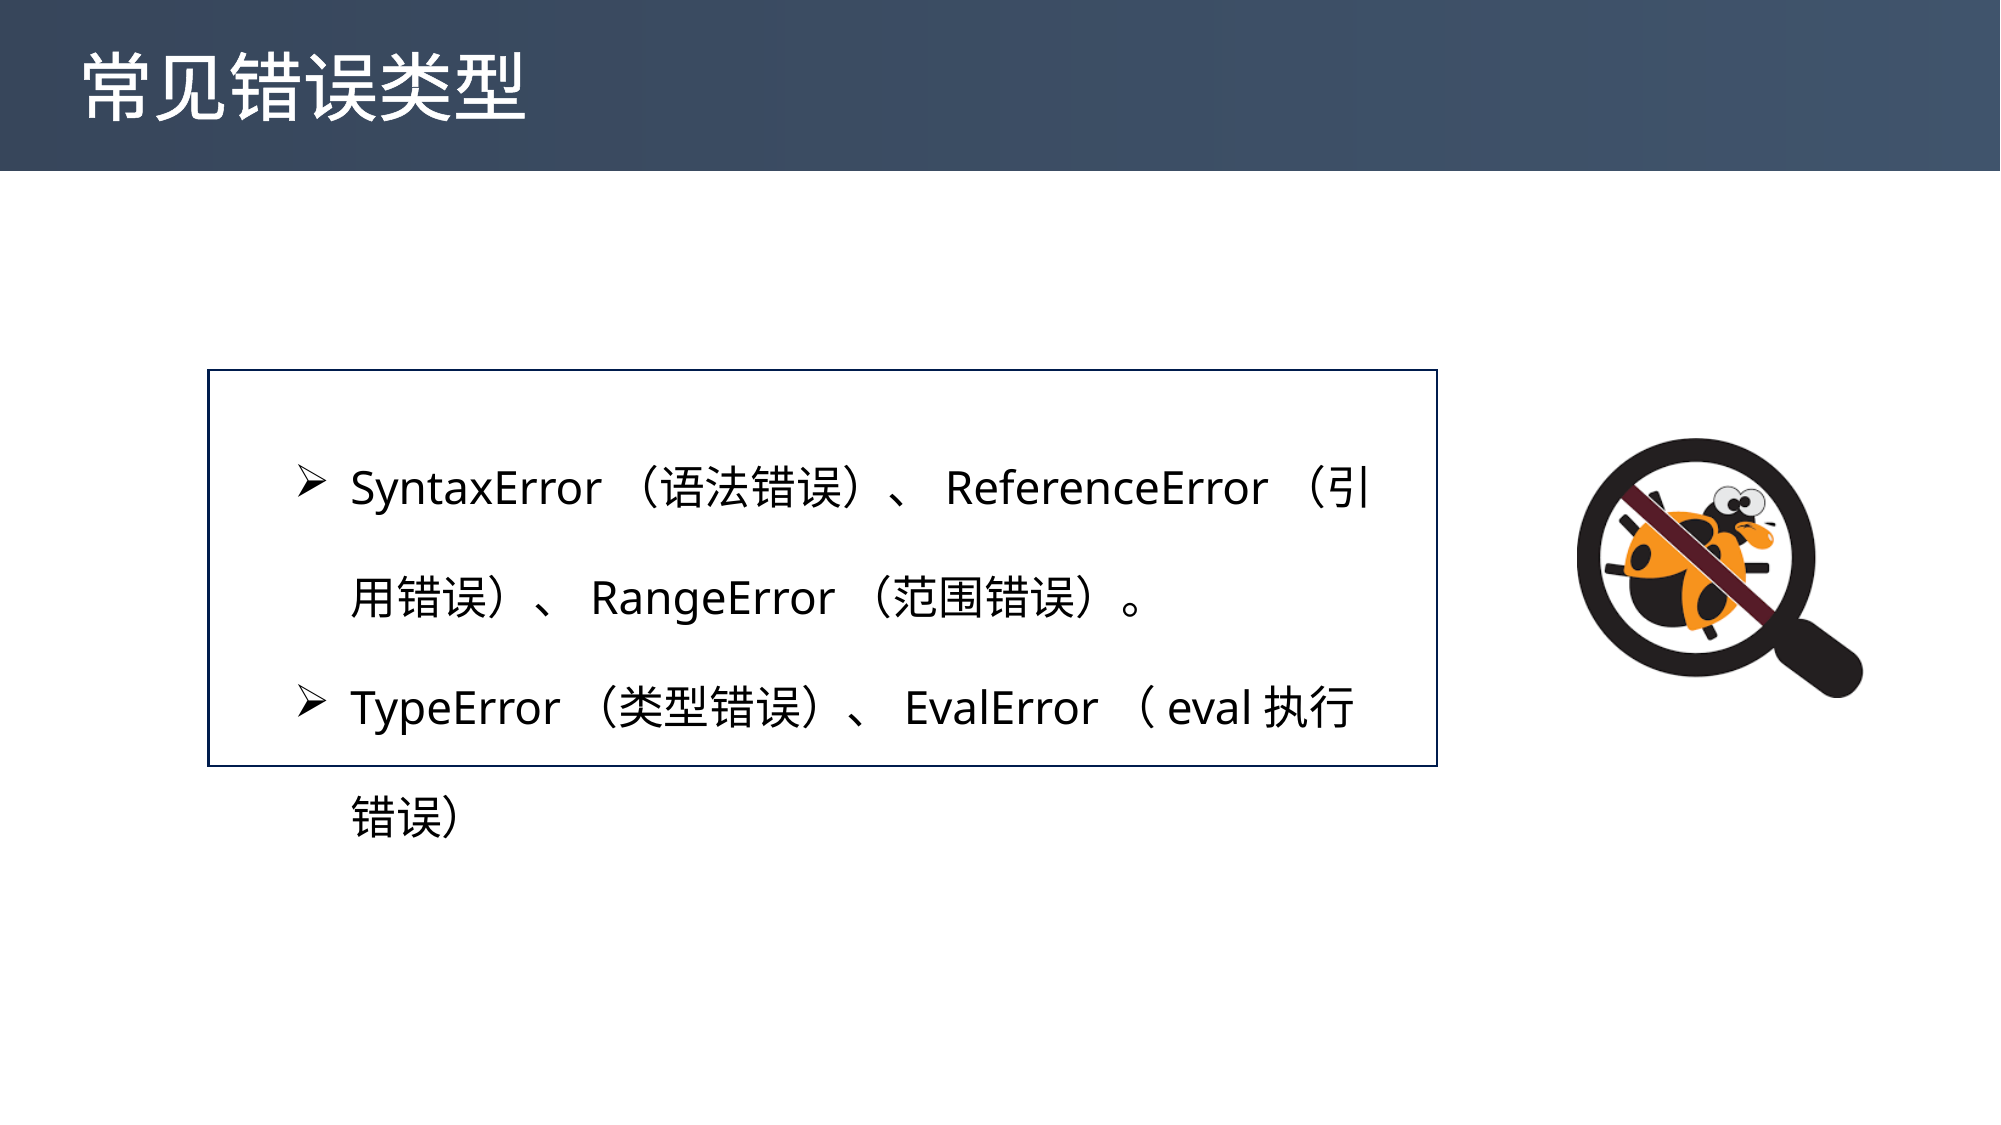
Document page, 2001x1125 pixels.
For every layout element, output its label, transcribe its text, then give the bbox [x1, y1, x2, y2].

text_box 常见错误类型 [62, 25, 1237, 145]
text_box SyntaxError（语法错误）、ReferenceError（引用错误）、RangeError（范围错误）。 TypeError（类型错误）、EvalError（eval执行错误） [279, 396, 1414, 852]
picture [1577, 438, 1864, 698]
text_box [207, 369, 1438, 767]
text_box [0, 0, 2000, 171]
